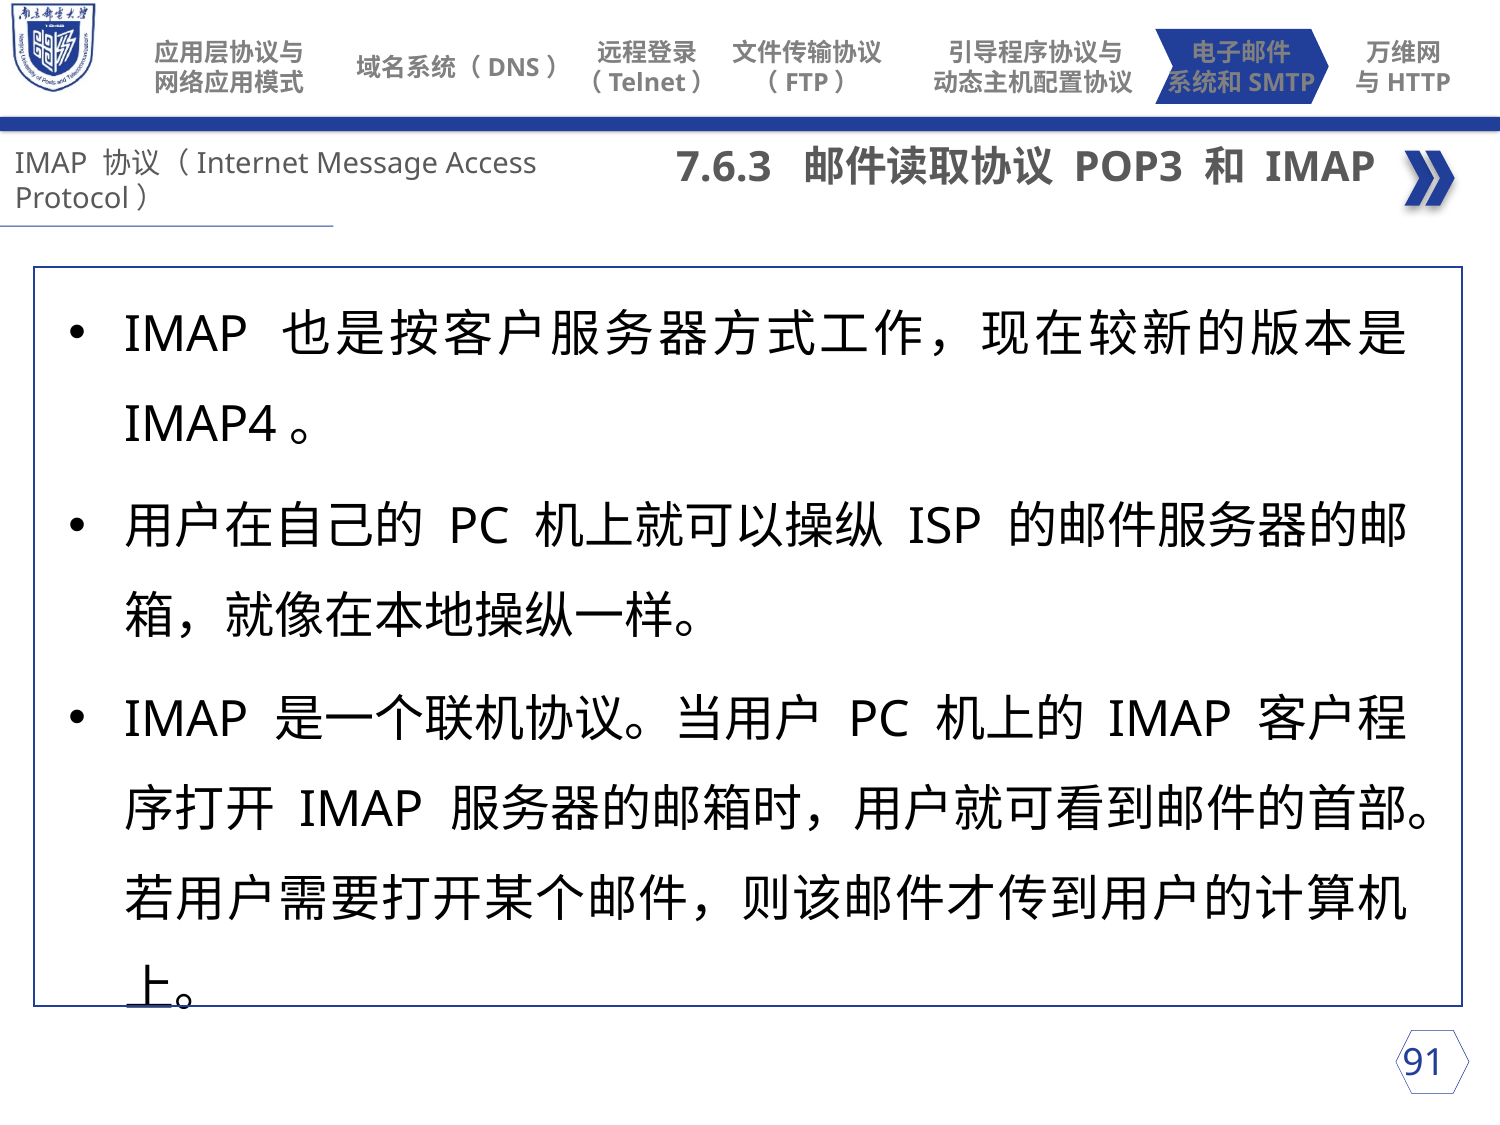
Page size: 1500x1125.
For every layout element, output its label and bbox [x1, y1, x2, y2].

text_box [129, 36, 330, 97]
text_box [33, 263, 1463, 1024]
text_box [1363, 1029, 1494, 1095]
text_box [927, 27, 1500, 105]
text_box [1404, 150, 1455, 206]
text_box [0, 116, 1500, 234]
picture [0, 0, 108, 93]
text_box [355, 36, 916, 97]
